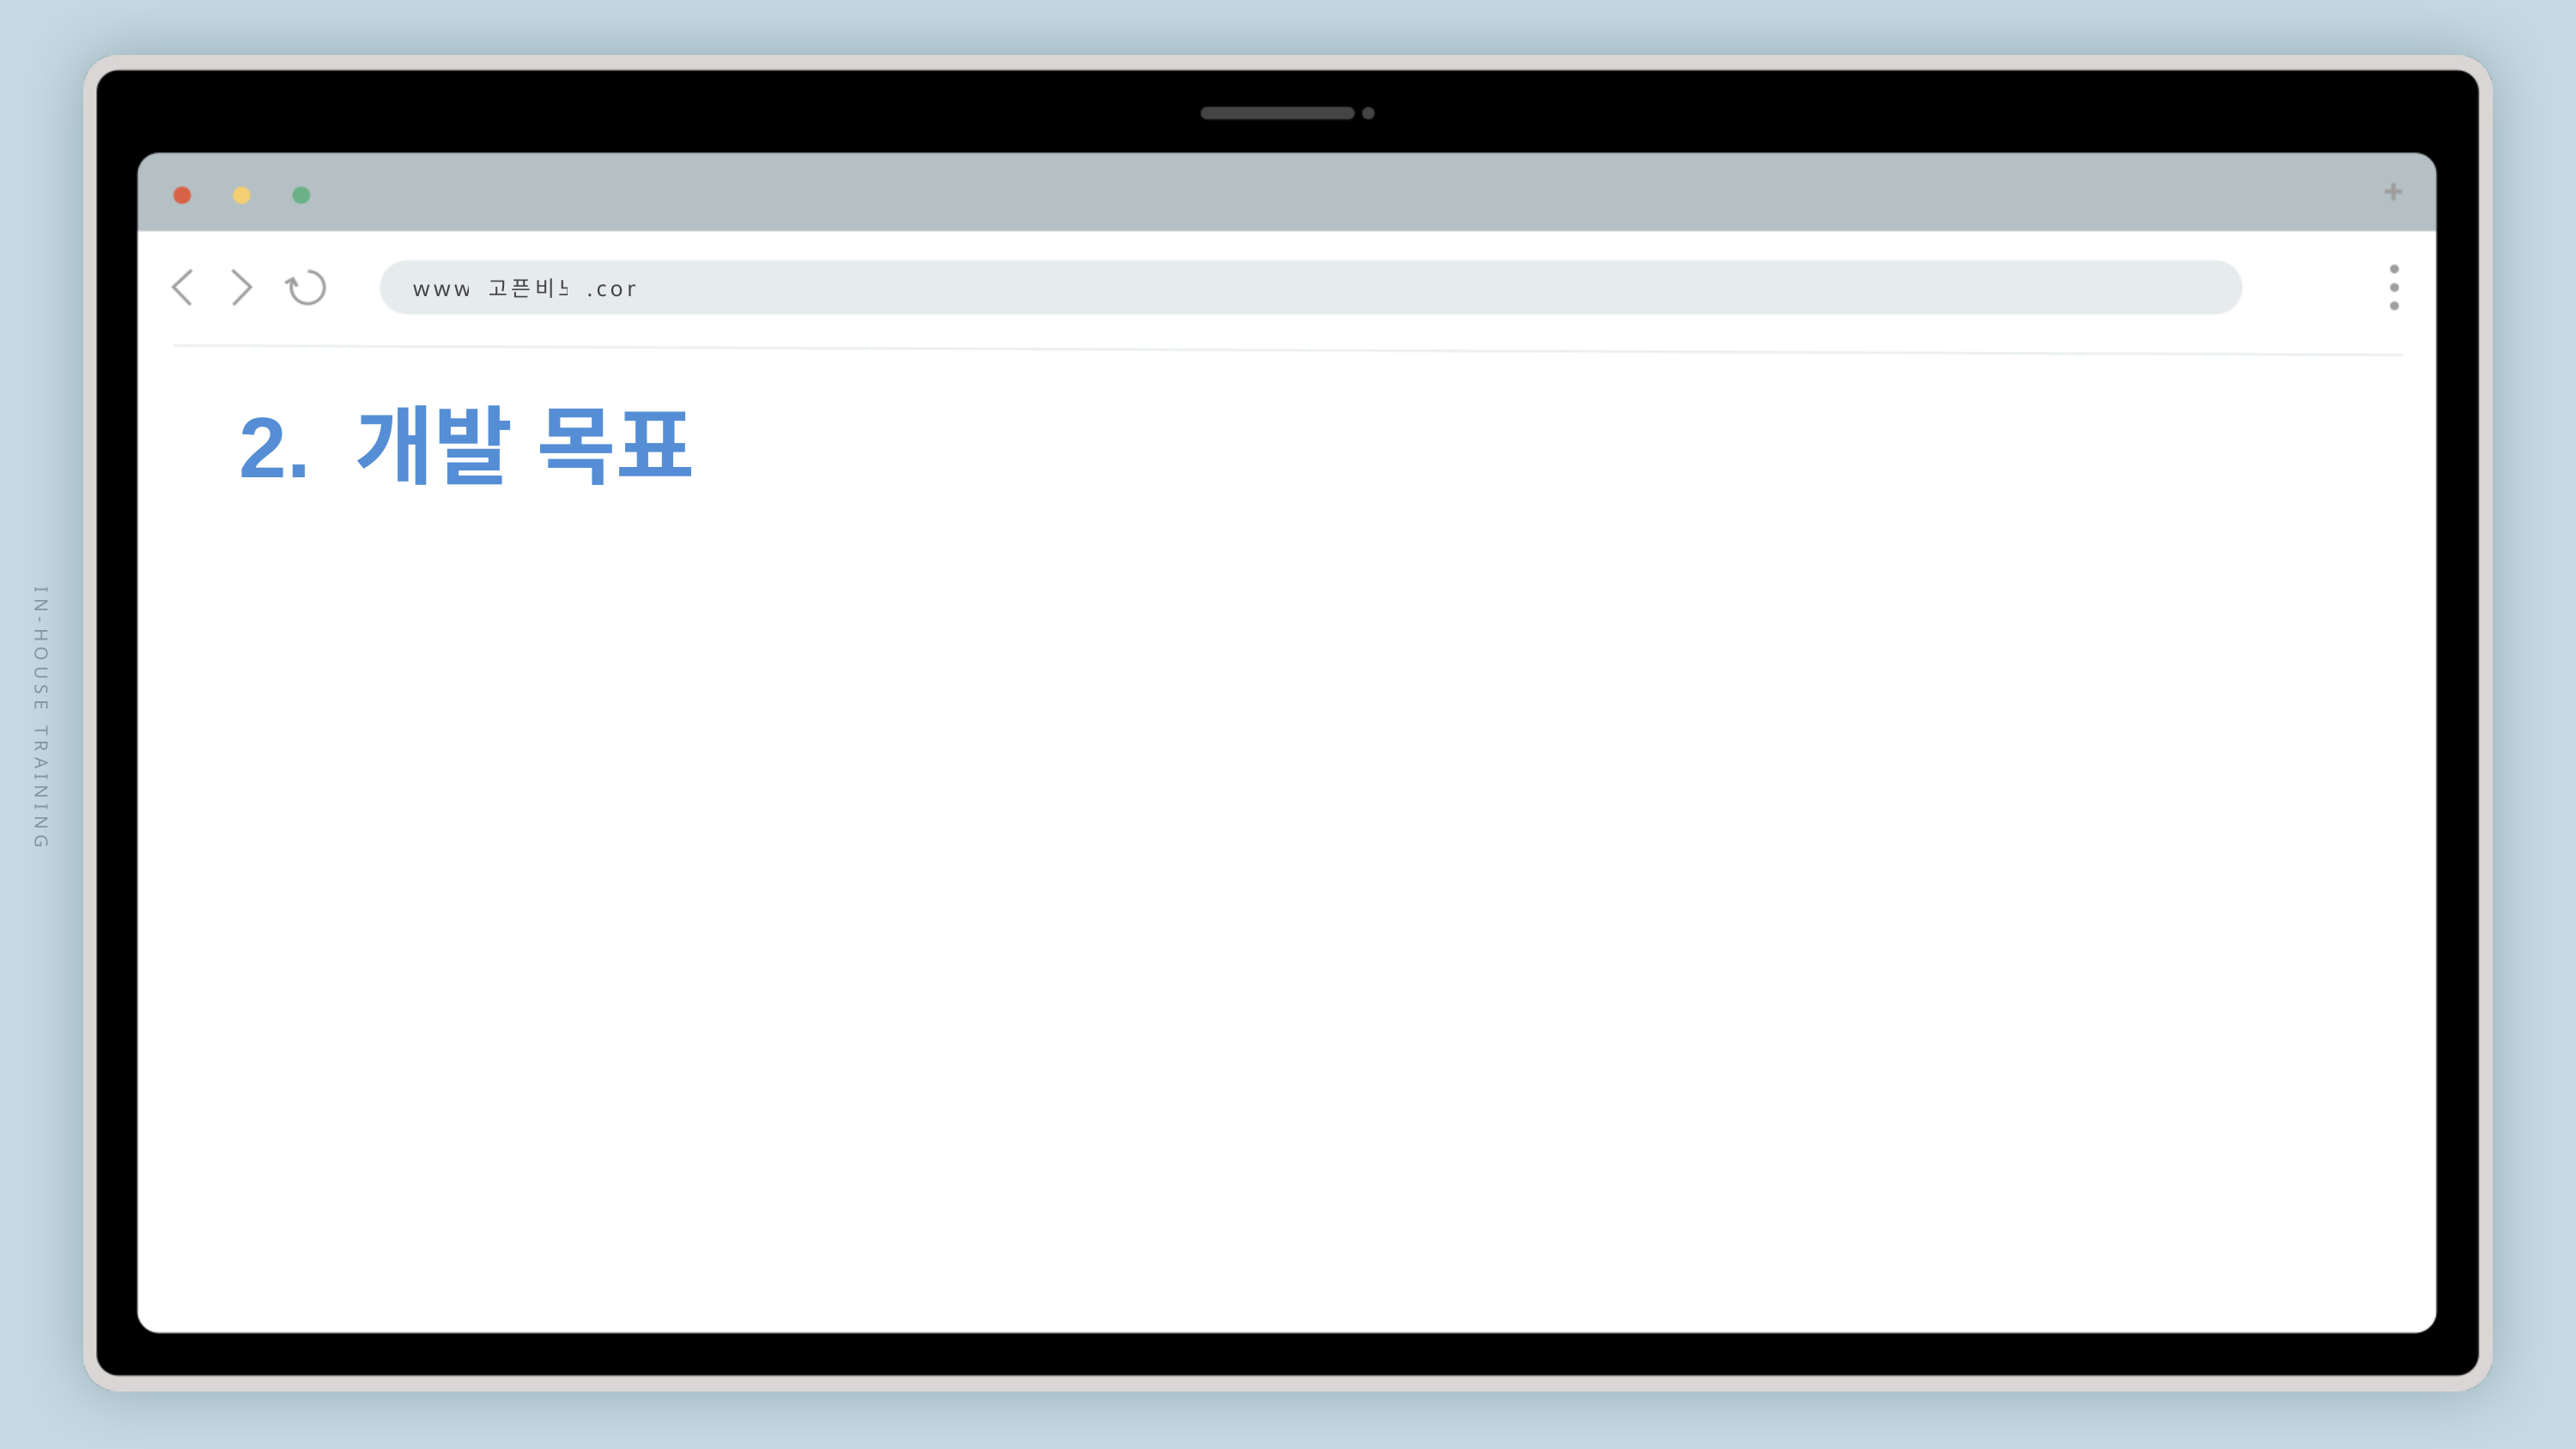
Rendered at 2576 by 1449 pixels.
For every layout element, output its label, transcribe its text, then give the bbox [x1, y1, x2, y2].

text_box IN-HOUSE TRAINING [28, 515, 54, 919]
picture [83, 55, 2493, 1392]
